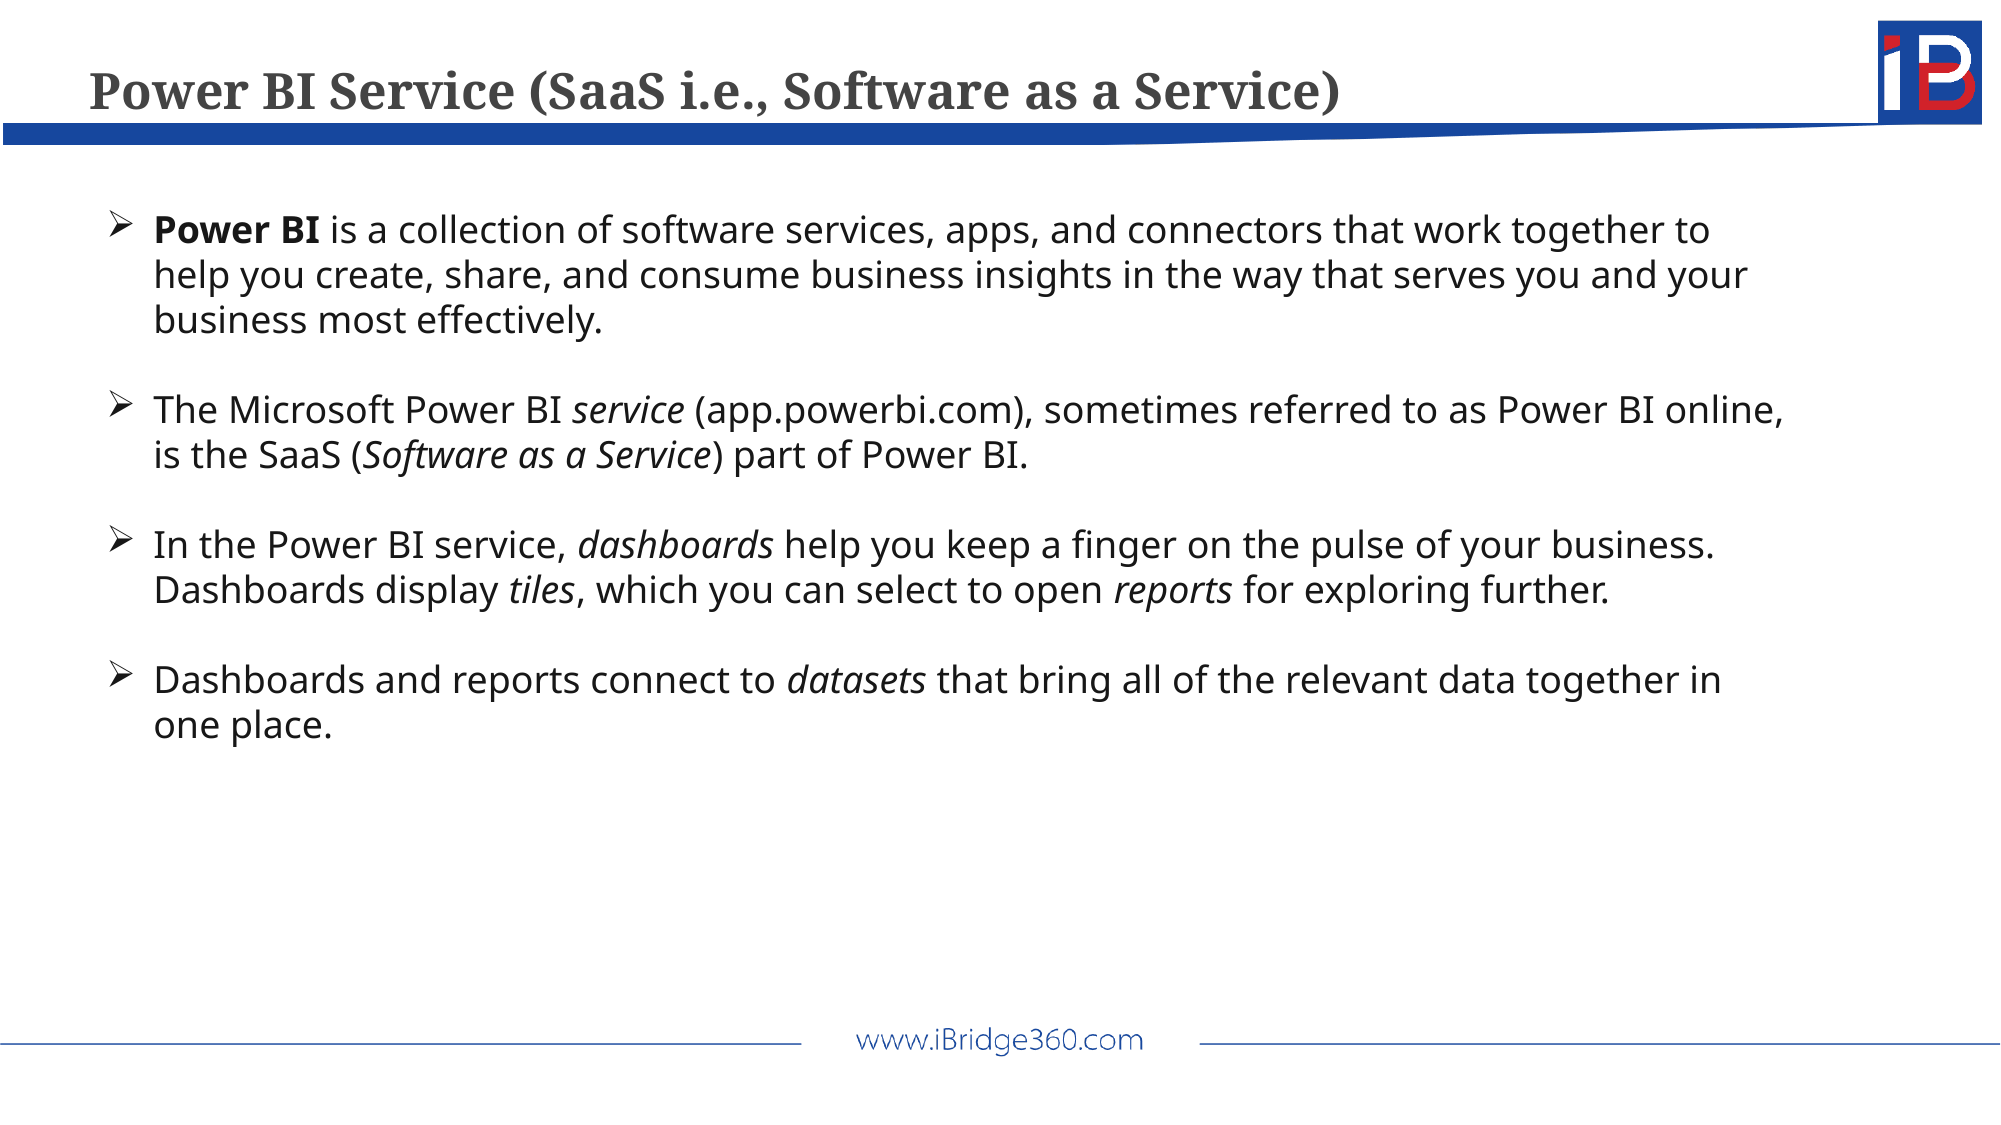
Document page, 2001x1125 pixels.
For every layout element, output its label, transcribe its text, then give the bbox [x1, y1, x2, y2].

text_box Power BI is a collection of software services, apps, and connectors that work together to help you create, share, and consume business insights in the way that serves you and your business most effectively. The Microsoft Power BI service (app.powerbi.com), sometimes referred to as Power BI online, is the SaaS (Software as a Service) part of Power BI. In the Power BI service, dashboards help you keep a finger on the pulse of your business. Dashboards display tiles, which you can select to open reports for exploring further. Dashboards and reports connect to datasets that bring all of the relevant data together in one place. [91, 198, 1807, 754]
picture [0, 1023, 2001, 1057]
list Power BI Service (SaaS i.e., Software as a Service) [75, 22, 1511, 118]
picture [0, 7, 1993, 145]
